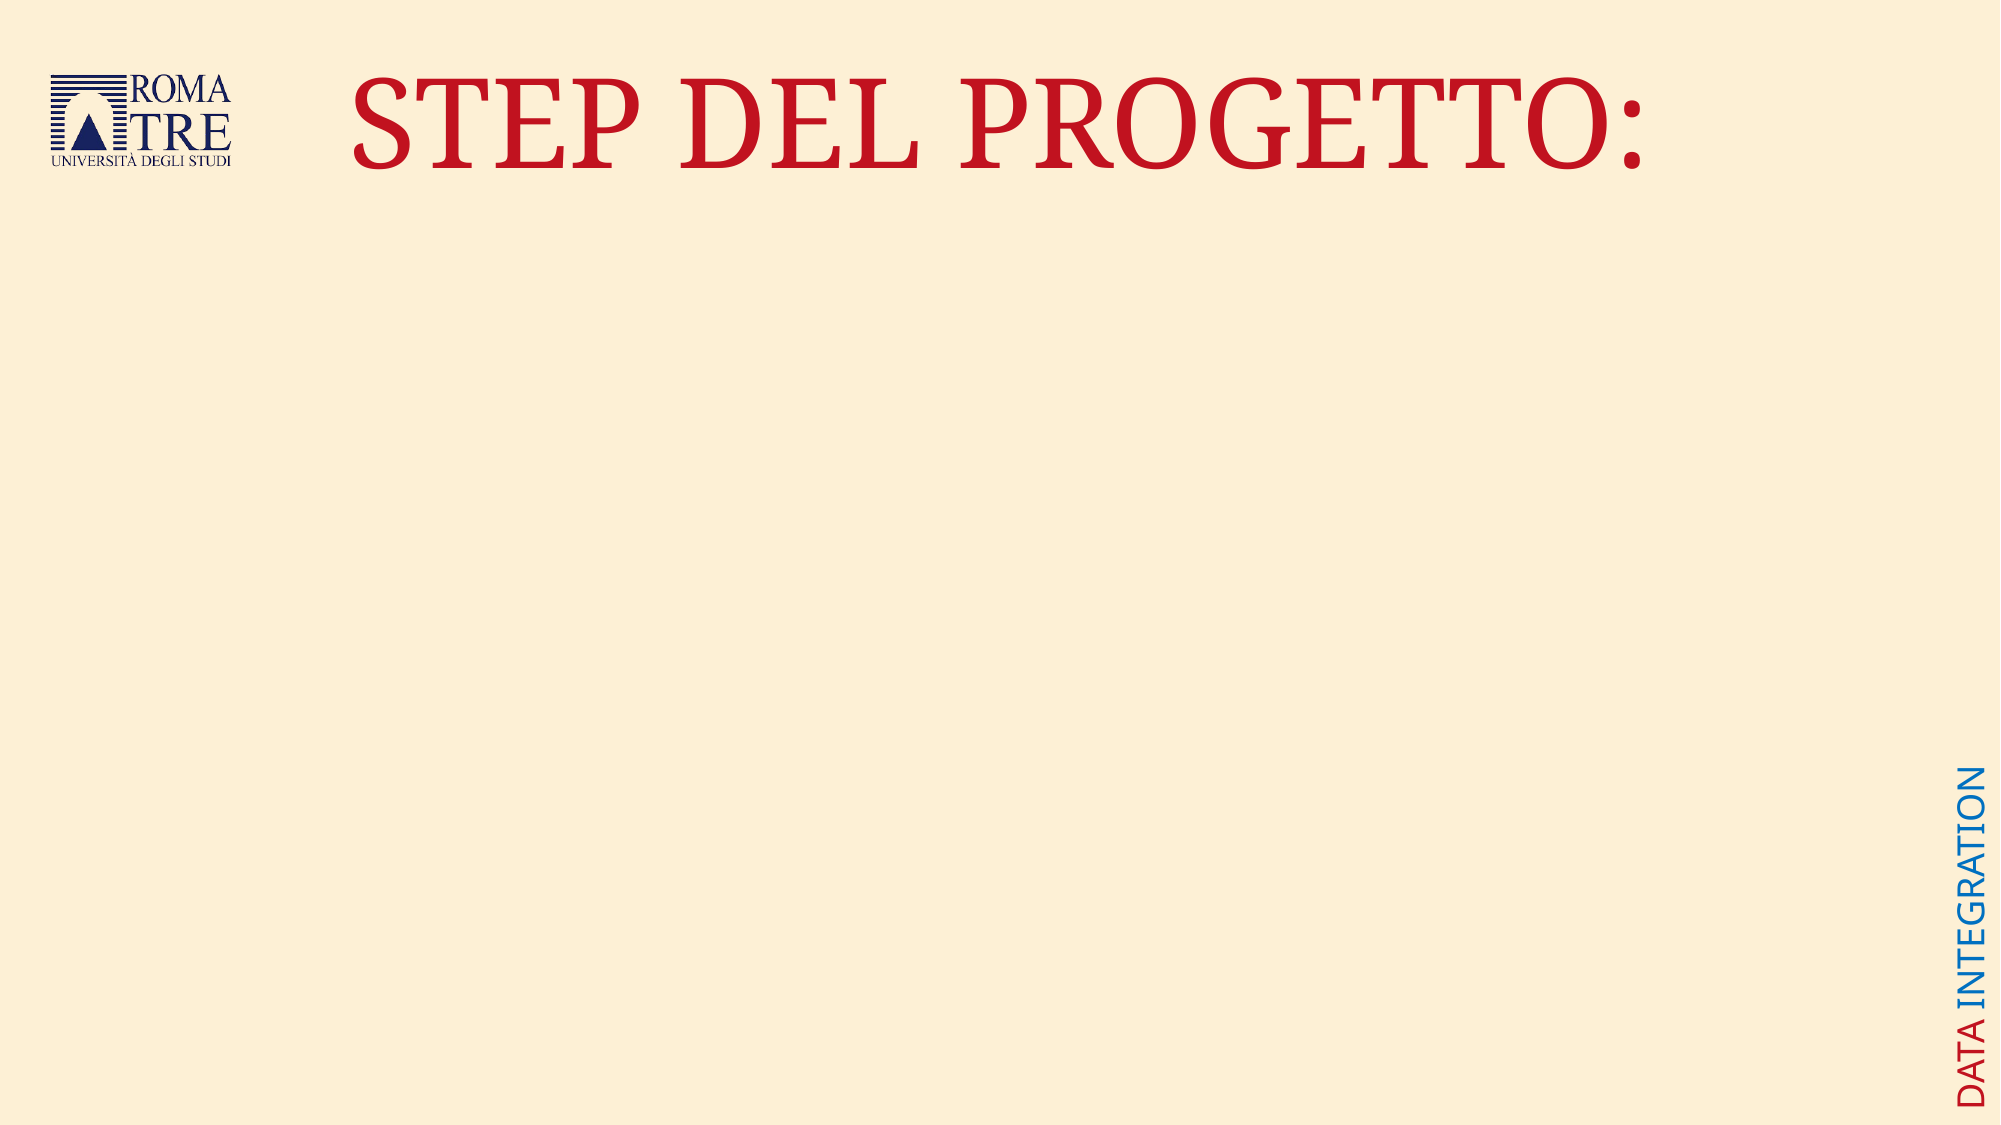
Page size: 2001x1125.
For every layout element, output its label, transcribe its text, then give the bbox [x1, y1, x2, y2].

text_box DATA INTEGRATION [1939, 740, 2000, 1125]
text_box STEP DEL PROGETTO: [0, 36, 2000, 202]
picture [47, 70, 234, 169]
